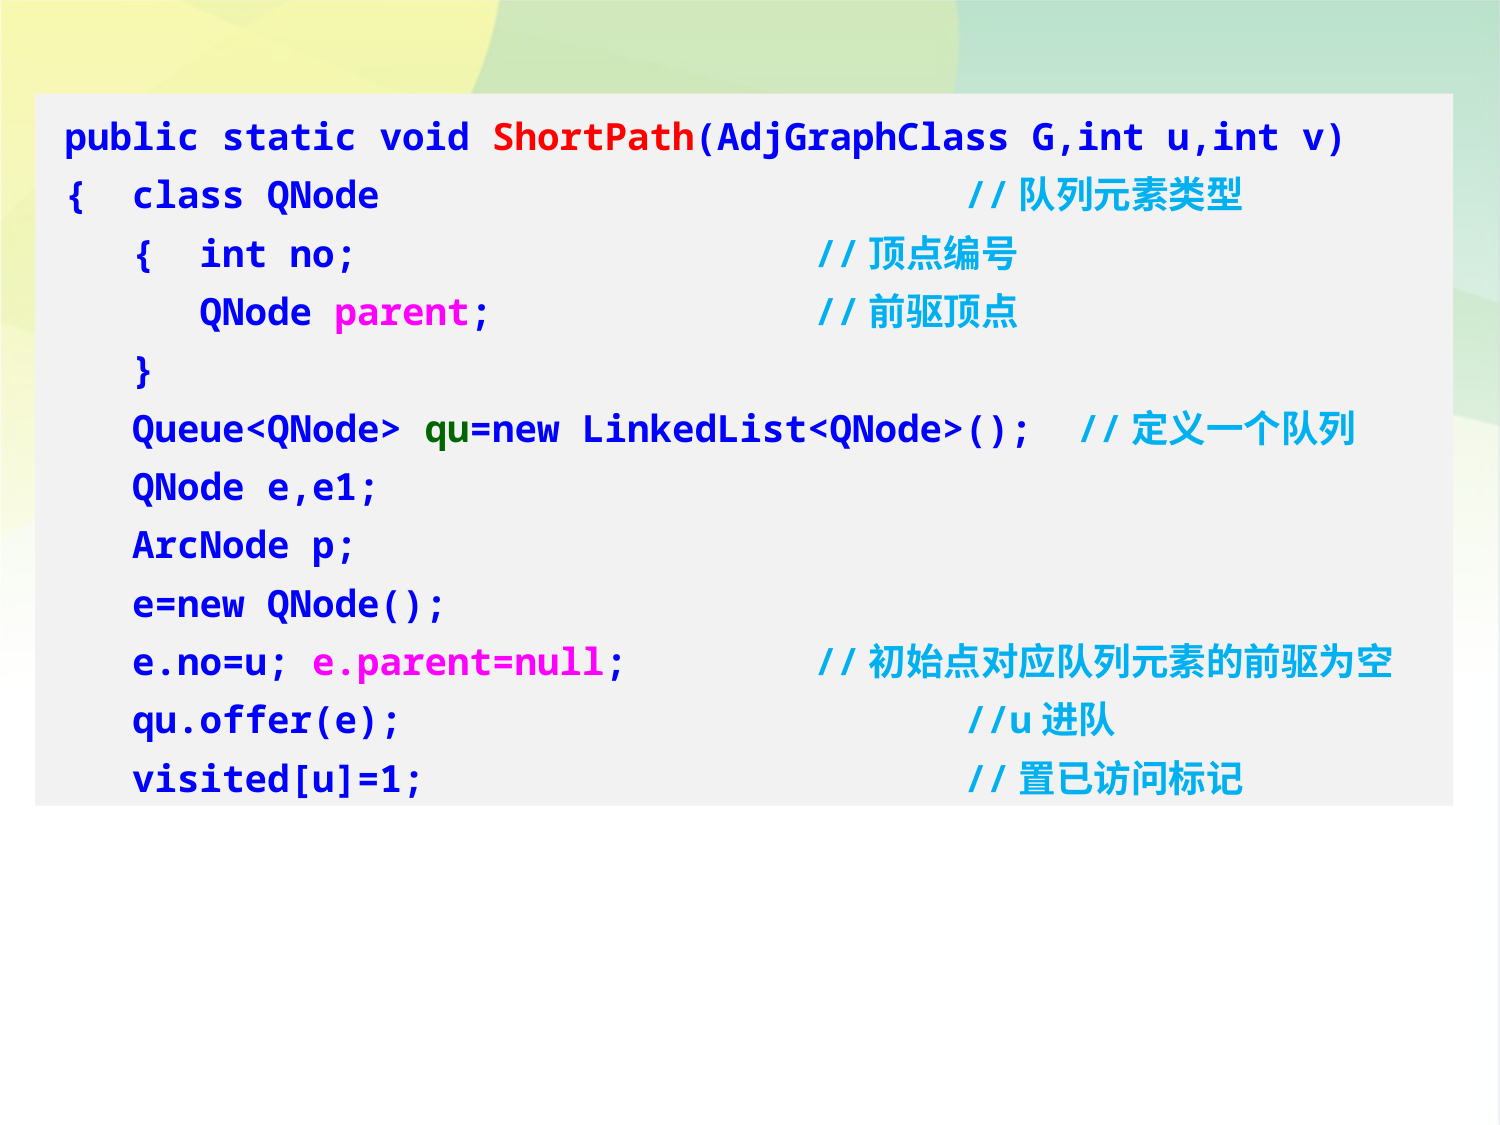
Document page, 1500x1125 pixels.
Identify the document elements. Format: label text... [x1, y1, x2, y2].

text_box public static void ShortPath(AdjGraphClass G,int u,int v) { class QNode //队列元素类型 { int no; //顶点编号 QNode parent; //前驱顶点 } Queue<QNode> qu=new LinkedList<QNode>(); //定义一个队列 QNode e,e1; ArcNode p; e=new QNode(); e.no=u; e.parent=null; //初始点对应队列元素的前驱为空 qu.offer(e); //u进队 visited[u]=1; //置已访问标记 [33, 92, 1455, 808]
